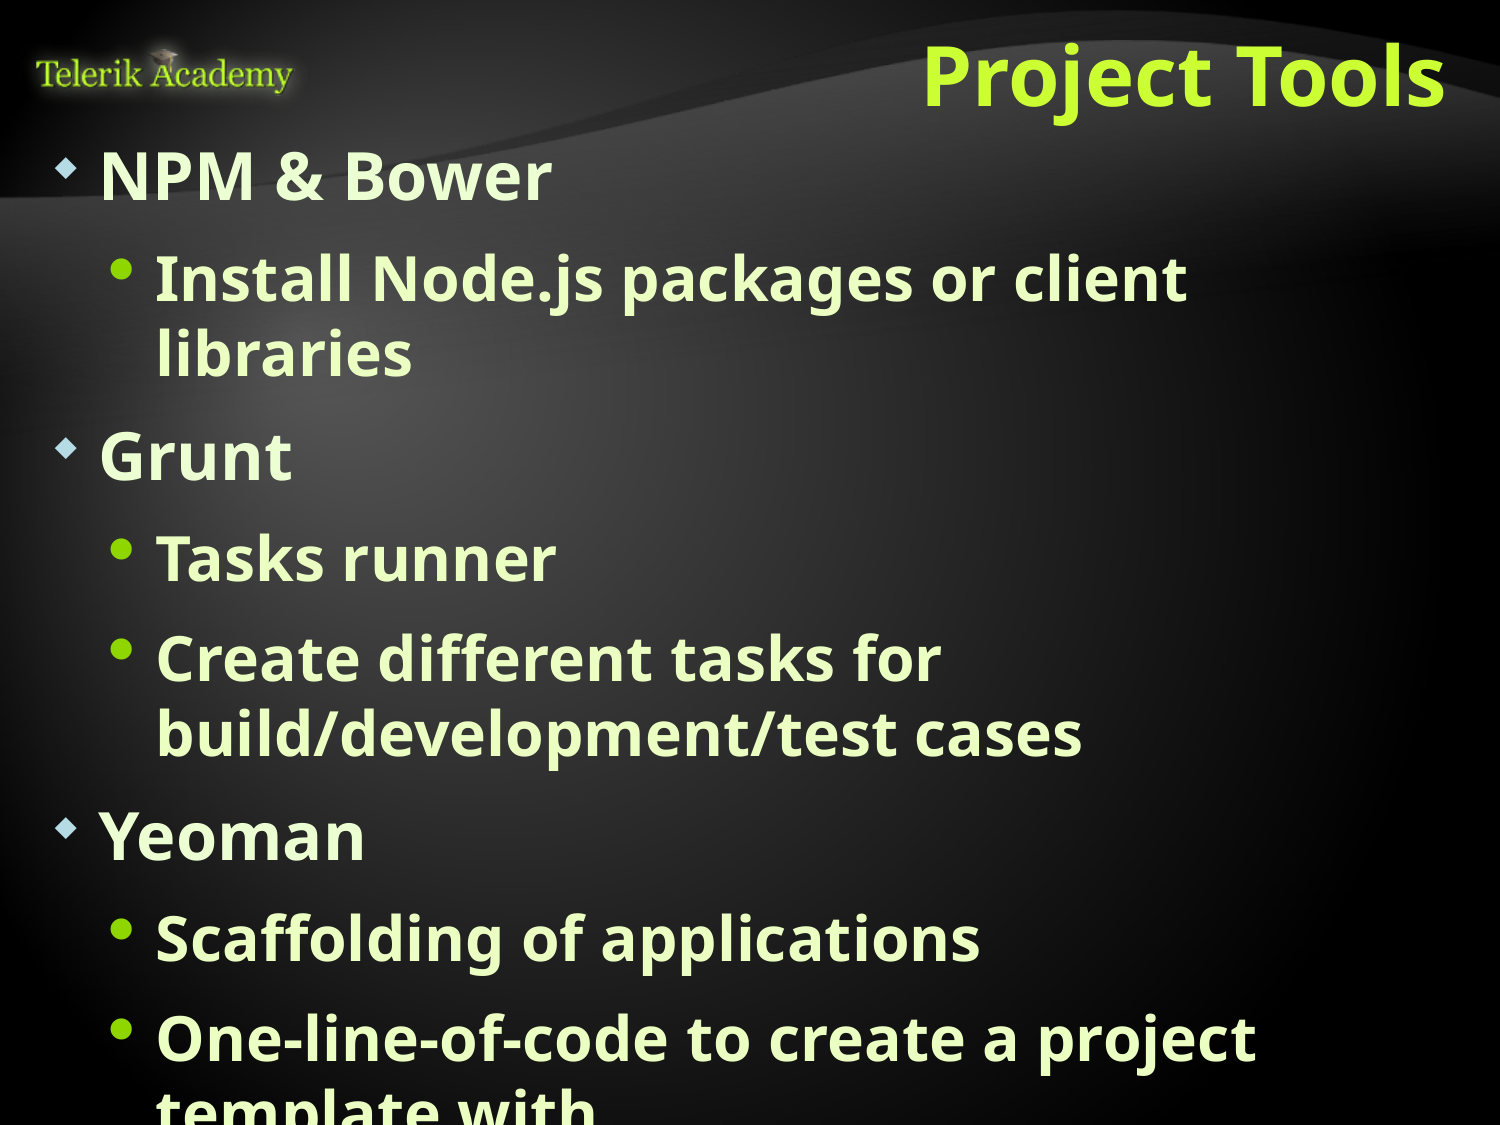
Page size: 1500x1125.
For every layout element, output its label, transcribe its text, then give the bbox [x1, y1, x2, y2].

list NPM & Bower Install Node.js packages or client libraries Grunt Tasks runner Create different tasks for build/development/test cases Yeoman Scaffolding of applications One-line-of-code to create a project template with views/routes/modules/etc… [37, 126, 1463, 1077]
picture [0, 0, 1500, 1125]
title Project Tools [300, 12, 1463, 126]
